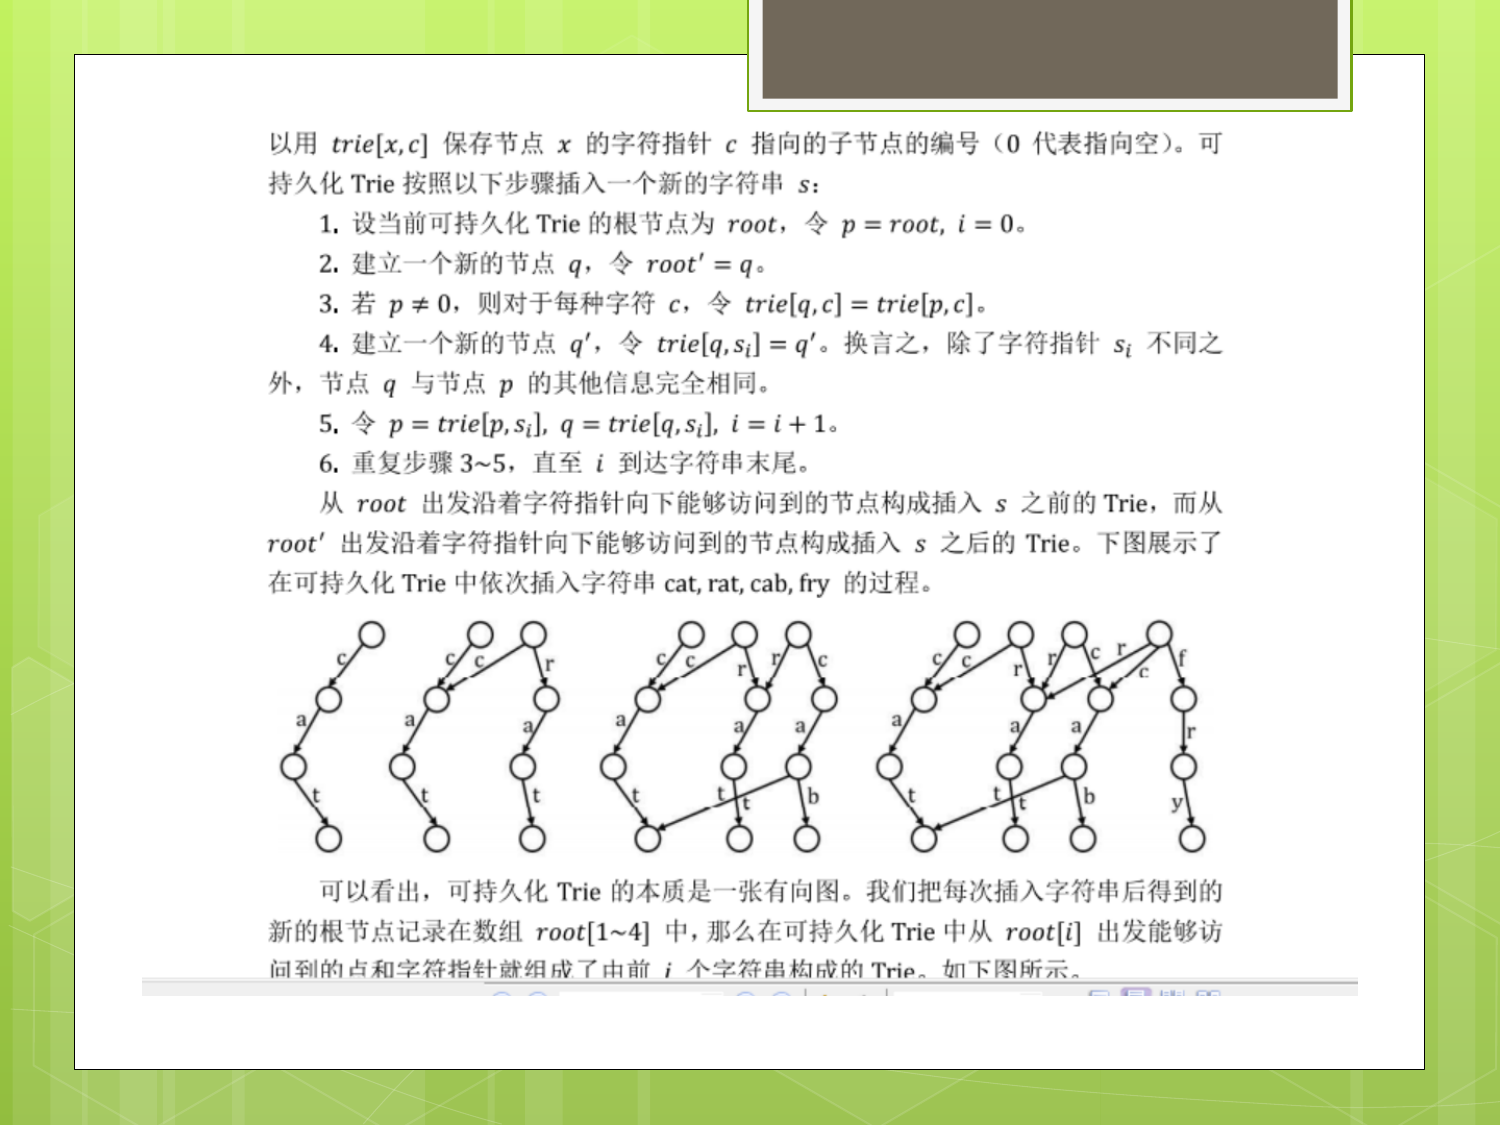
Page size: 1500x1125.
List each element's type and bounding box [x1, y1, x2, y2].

picture [141, 128, 1359, 996]
